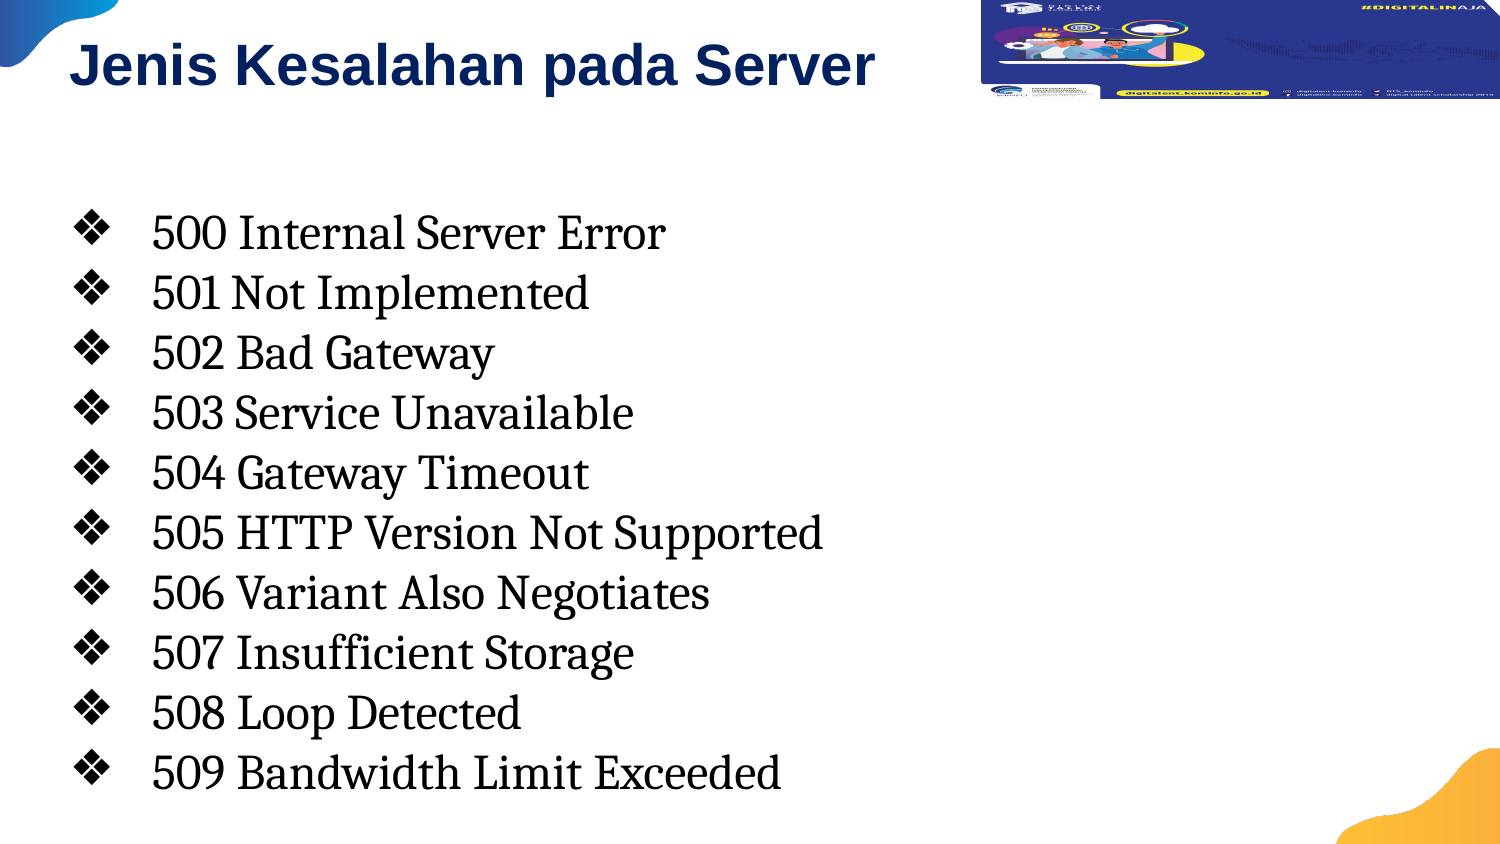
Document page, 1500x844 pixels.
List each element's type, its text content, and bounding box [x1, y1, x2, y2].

text_box 500 Internal Server Error 501 Not Implemented 502 Bad Gateway 503 Service Unavailable 504 Gateway Timeout 505 HTTP Version Not Supported 506 Variant Also Negotiates 507 Insufficient Storage 508 Loop Detected 509 Bandwidth Limit Exceeded [54, 191, 1428, 807]
picture [980, 0, 1500, 100]
picture [1334, 740, 1500, 844]
picture [0, 0, 120, 73]
text_box Jenis Kesalahan pada Server [54, 19, 977, 105]
